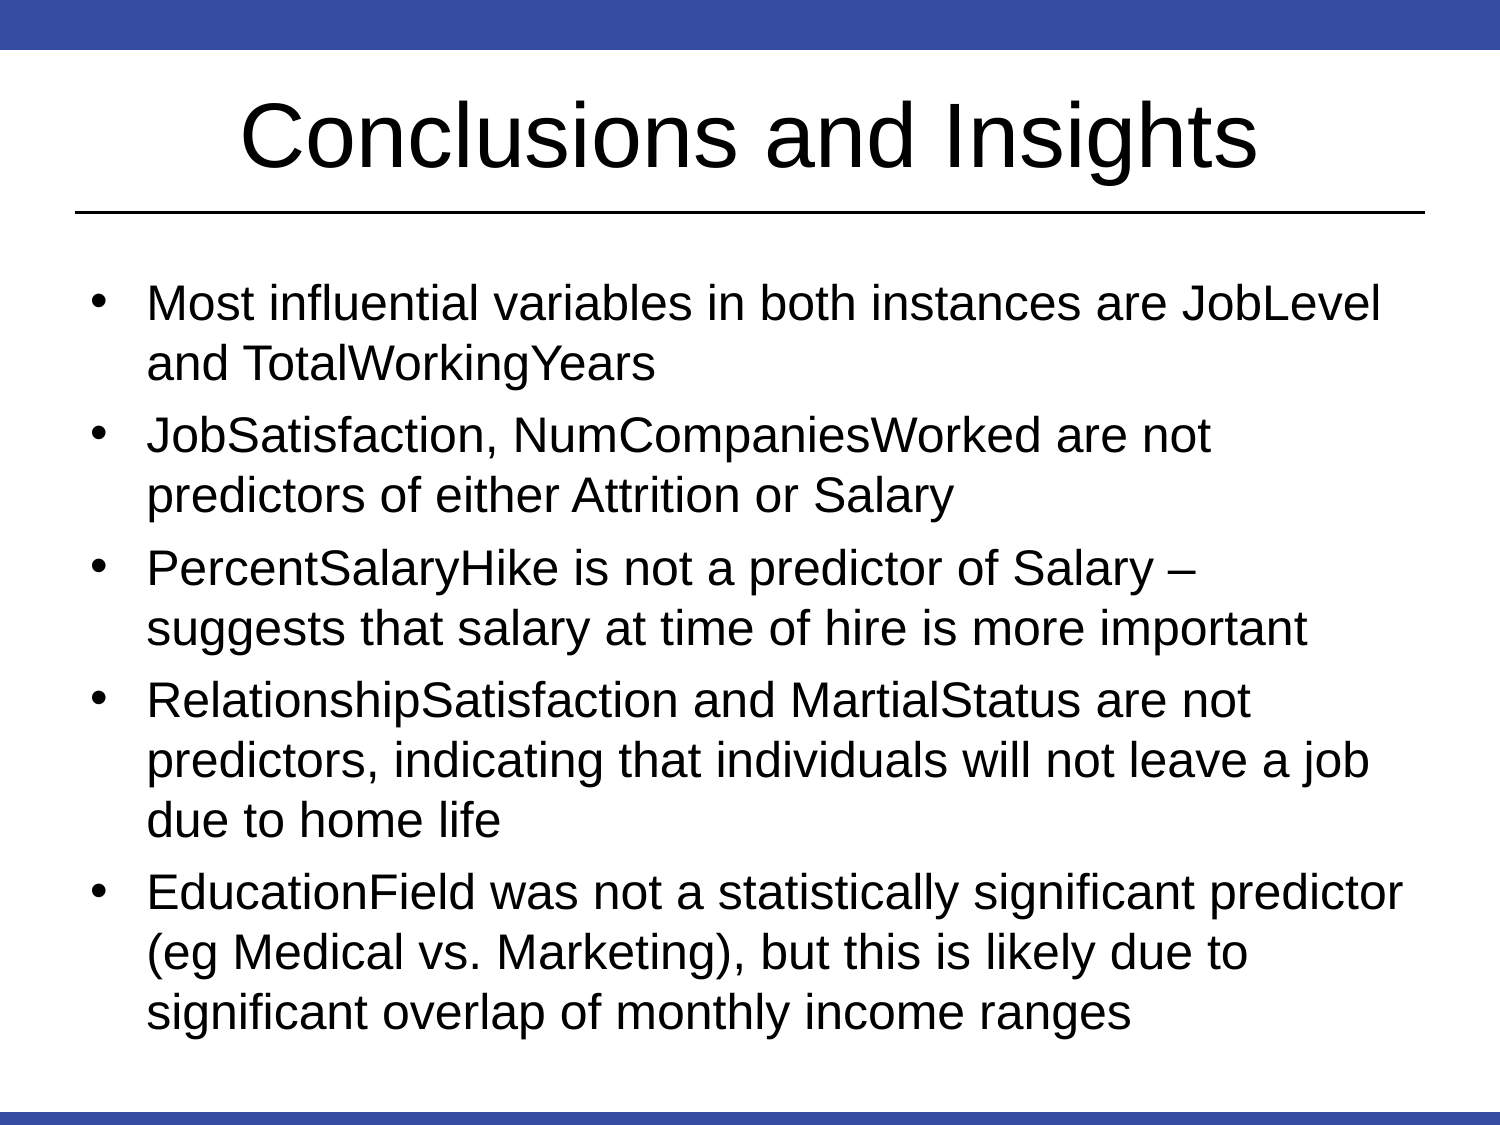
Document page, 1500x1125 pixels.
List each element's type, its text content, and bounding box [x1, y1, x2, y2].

list Most influential variables in both instances are JobLevel and TotalWorkingYears JobSatisfaction, NumCompaniesWorked are not predictors of either Attrition or Salary PercentSalaryHike is not a predictor of Salary – suggests that salary at time of hire is more important RelationshipSatisfaction and MartialStatus are not predictors, indicating that individuals will not leave a job due to home life EducationField was not a statistically significant predictor (eg Medical vs. Marketing), but this is likely due to significant overlap of monthly income ranges [75, 262, 1425, 1005]
title Conclusions and Insights [75, 37, 1425, 225]
